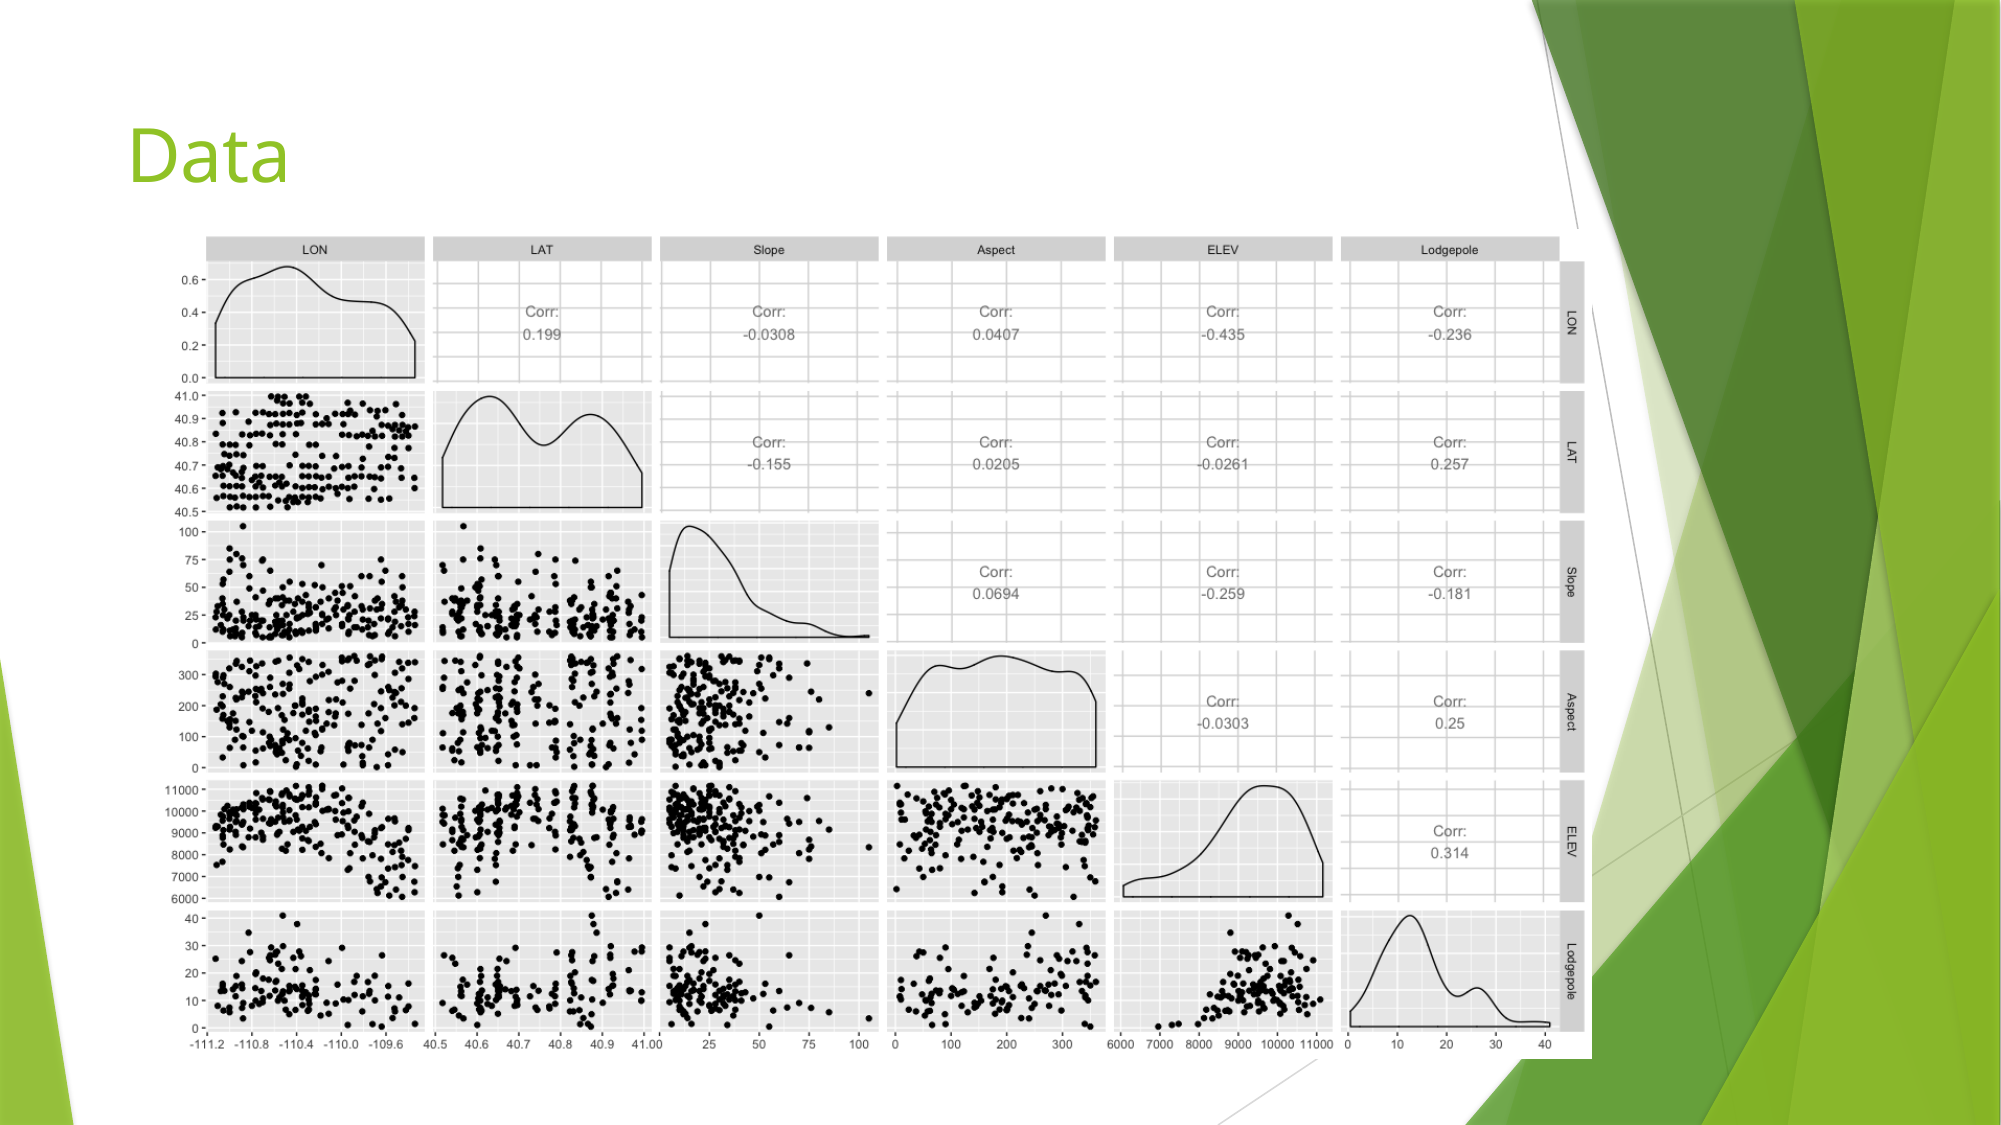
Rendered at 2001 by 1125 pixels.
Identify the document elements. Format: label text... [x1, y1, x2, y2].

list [157, 228, 1592, 1060]
title Data [111, 99, 1522, 317]
